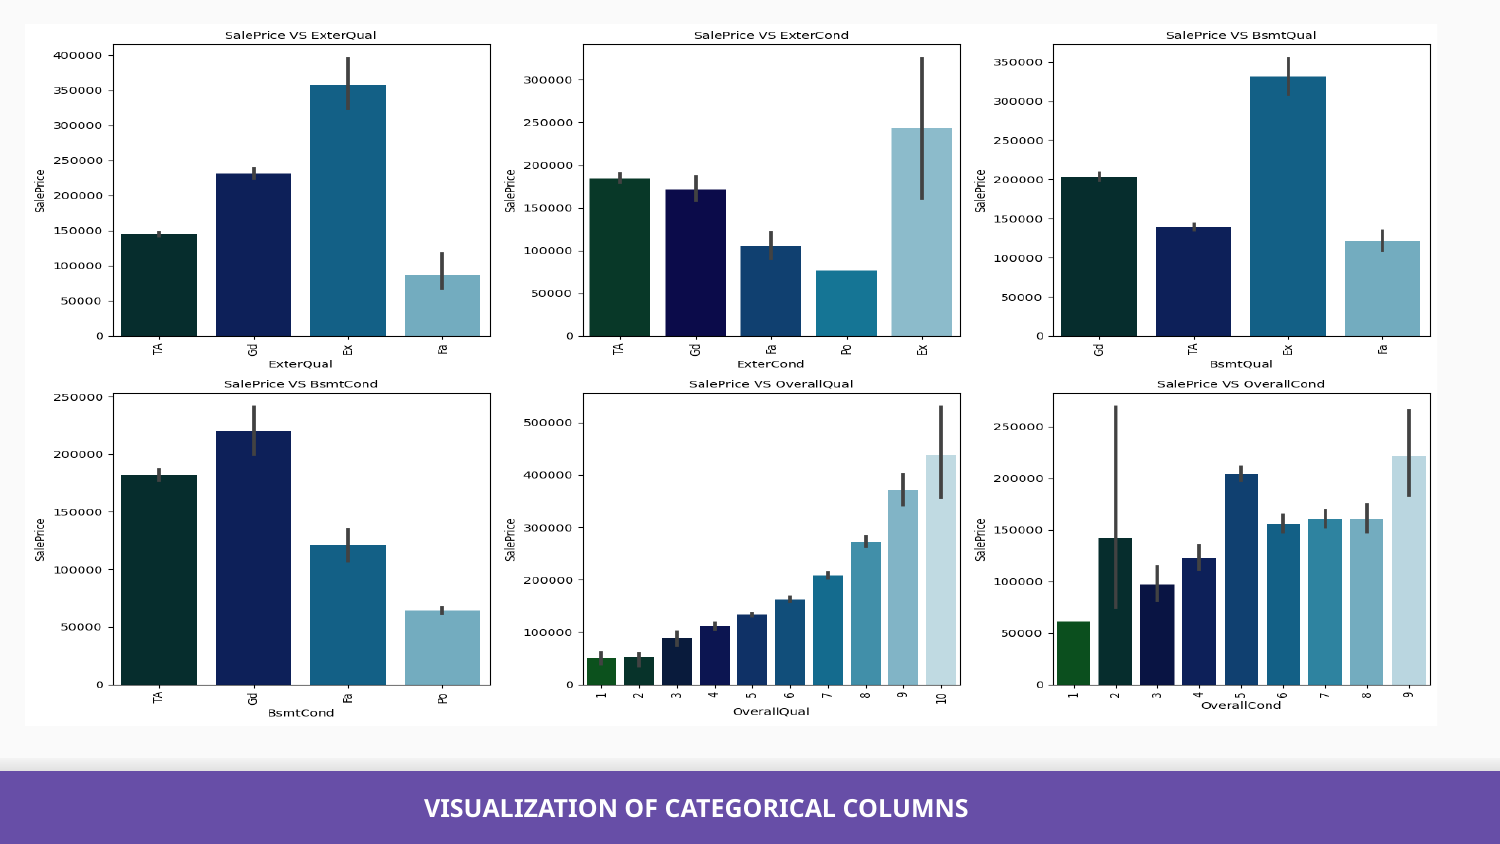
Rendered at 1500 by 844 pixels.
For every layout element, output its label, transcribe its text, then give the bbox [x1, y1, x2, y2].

list VISUALIZATION OF CATEGORICAL COLUMNS [9, 770, 1385, 844]
picture [24, 24, 1438, 726]
